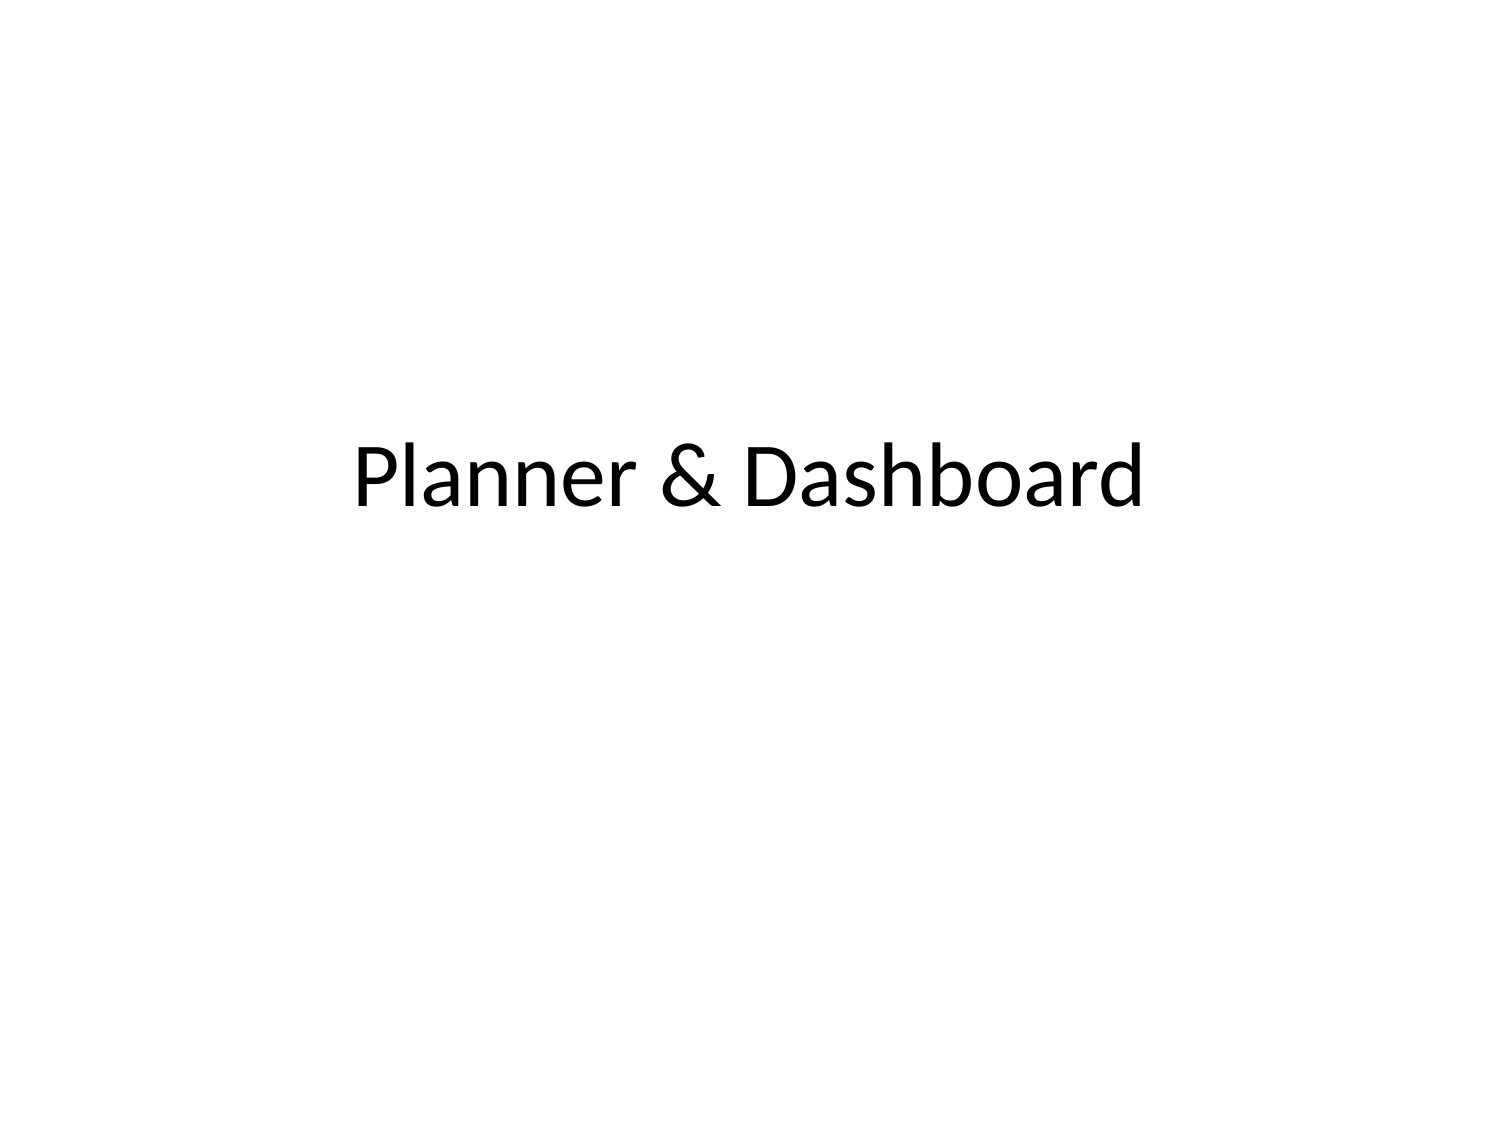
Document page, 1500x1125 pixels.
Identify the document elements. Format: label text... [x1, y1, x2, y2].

title Planner & Dashboard [112, 349, 1388, 591]
